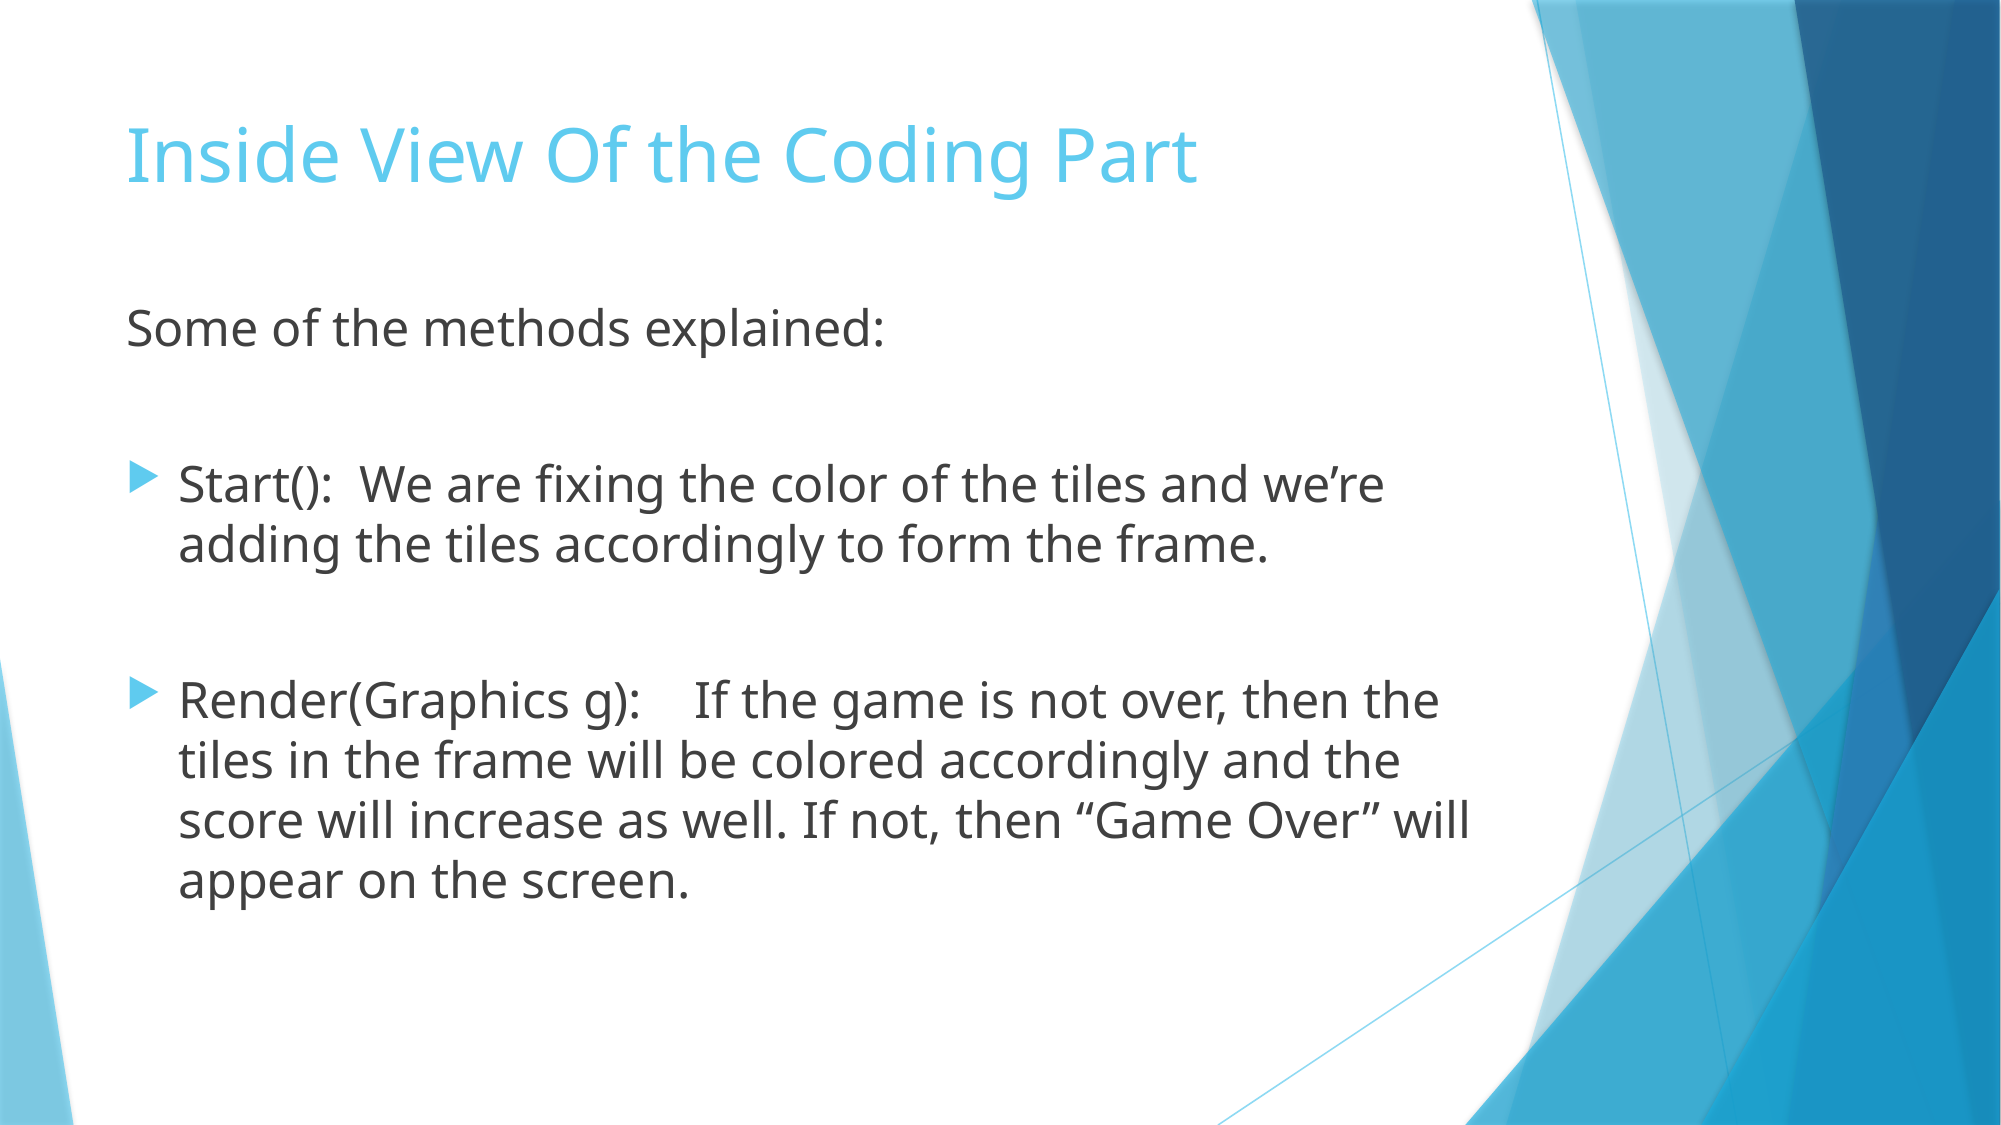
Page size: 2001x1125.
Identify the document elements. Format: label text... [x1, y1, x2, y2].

title Inside View Of the Coding Part [111, 99, 1522, 289]
list Some of the methods explained: Start(): We are fixing the color of the tiles and we’re adding the tiles accordingly to form the frame. Render(Graphics g): If the game is not over, then the tiles in the frame will be colored accordingly and the score will increase as well. If not, then “Game Over” will appear on the screen. [111, 289, 1522, 926]
